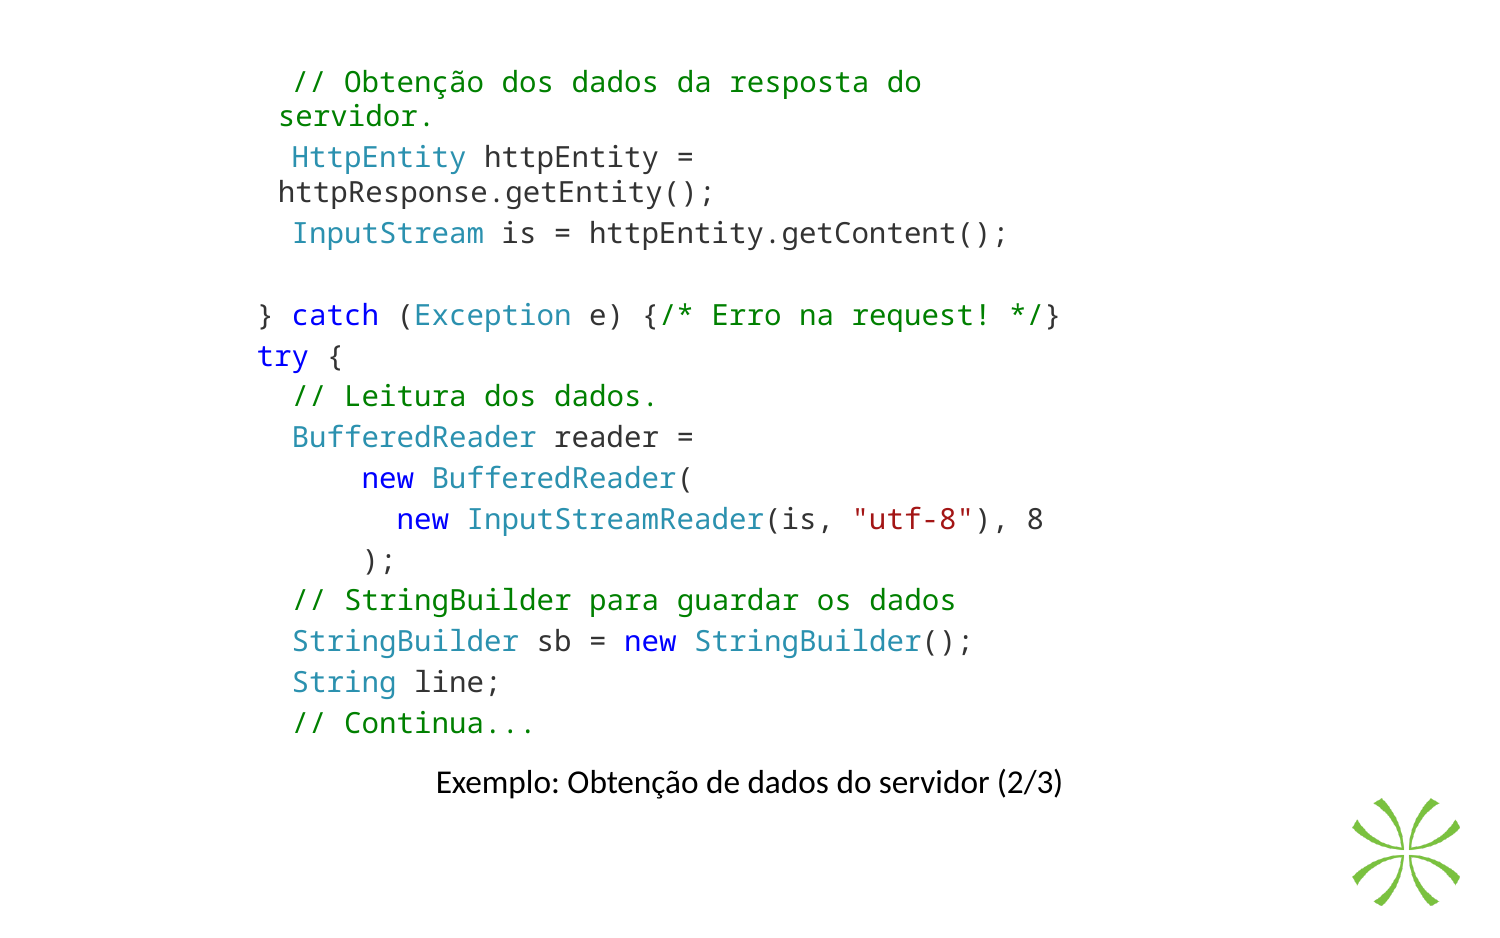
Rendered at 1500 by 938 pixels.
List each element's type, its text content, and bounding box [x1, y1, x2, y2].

list // Obtenção dos dados da resposta do servidor. HttpEntity httpEntity = httpResponse.getEntity(); InputStream is = httpEntity.getContent(); } catch (Exception e) {/* Erro na request! */} try { // Leitura dos dados. BufferedReader reader = new BufferedReader( new InputStreamReader(is, "utf-8"), 8 ); // StringBuilder para guardar os dados StringBuilder sb = new StringBuilder(); String line; // Continua... [206, 55, 1105, 705]
picture [1352, 798, 1460, 906]
list Exemplo: Obtenção de dados do servidor (2/3) [41, 752, 1459, 824]
